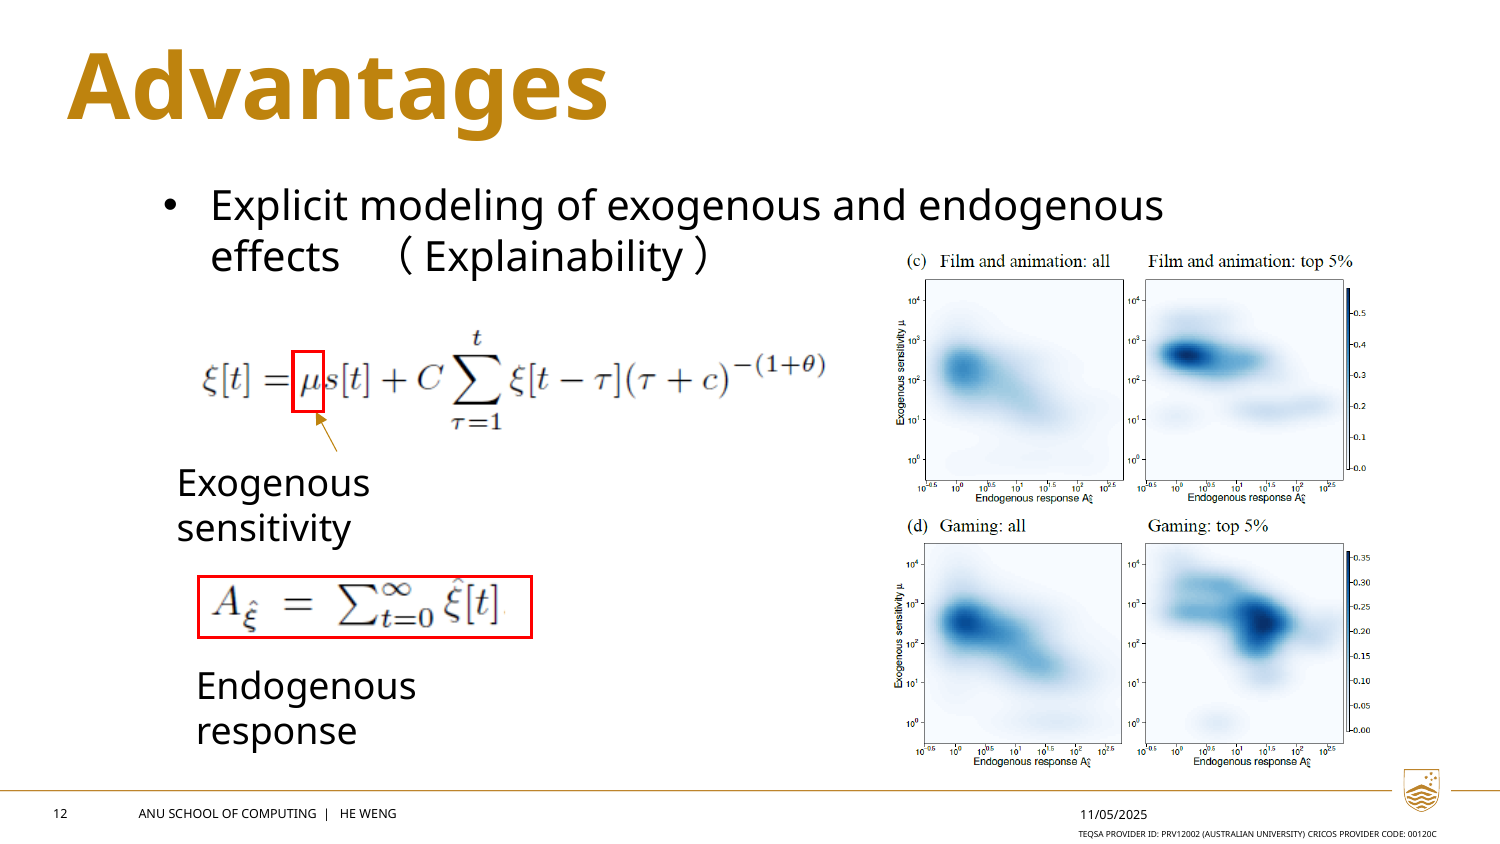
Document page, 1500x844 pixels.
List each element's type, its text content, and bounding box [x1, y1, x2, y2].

slide_number 12 [53, 806, 113, 824]
text_box Explicit modeling of exogenous and endogenous effects （Explainability） [148, 171, 1232, 287]
picture [0, 243, 1500, 812]
footer ANU SCHOOL OF COMPUTING | He Weng [138, 806, 848, 824]
text_box Advantages [53, 41, 943, 145]
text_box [161, 311, 834, 512]
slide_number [1080, 806, 1199, 824]
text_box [181, 575, 585, 716]
